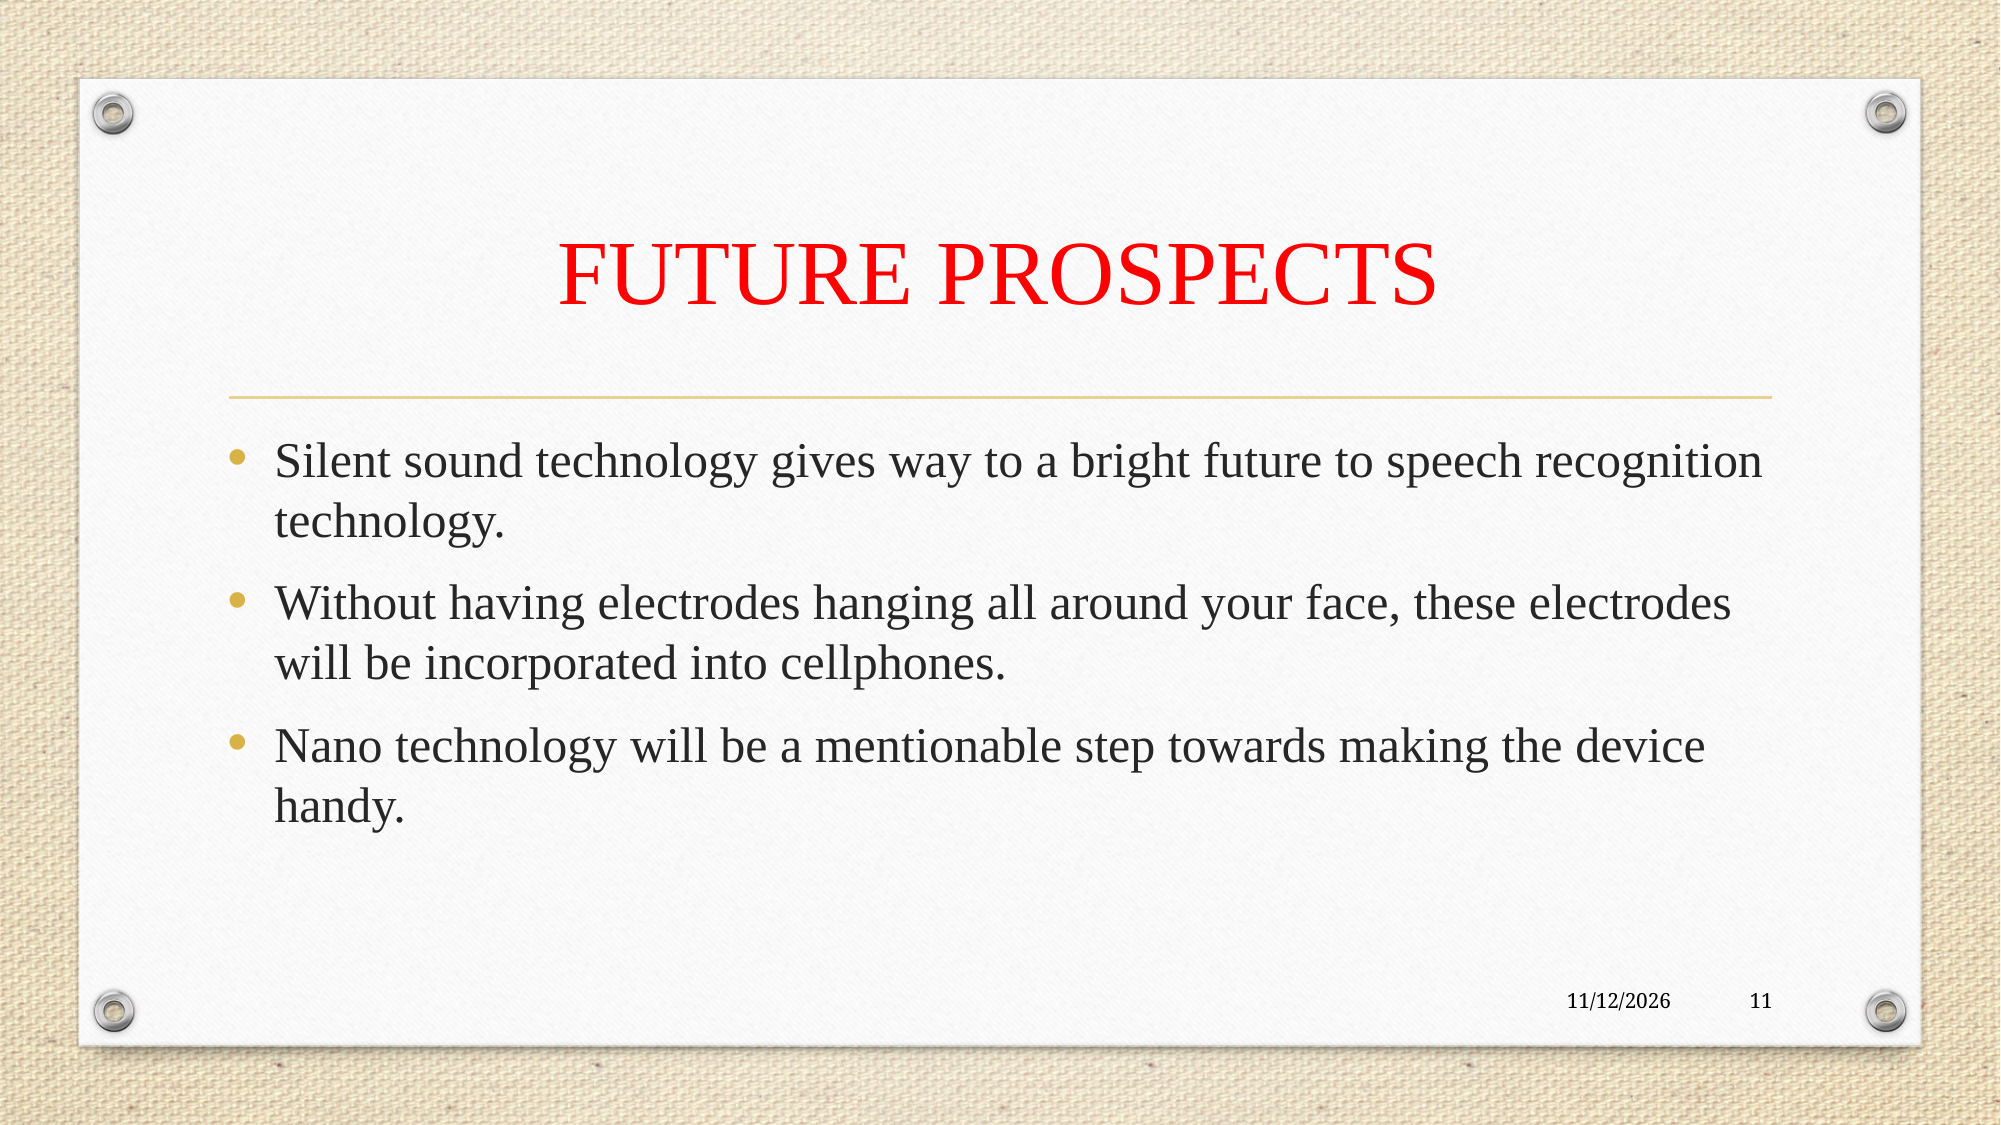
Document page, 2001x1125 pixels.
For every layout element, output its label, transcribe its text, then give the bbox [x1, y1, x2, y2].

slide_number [1423, 979, 1686, 1025]
title FUTURE PROSPECTS [212, 161, 1788, 375]
picture [0, 0, 2001, 1125]
slide_number 11 [1698, 979, 1788, 1025]
list Silent sound technology gives way to a bright future to speech recognition technology. Without having electrodes hanging all around your face, these electrodes will be incorporated into cellphones. Nano technology will be a mentionable step towards making the device handy. [212, 419, 1788, 964]
